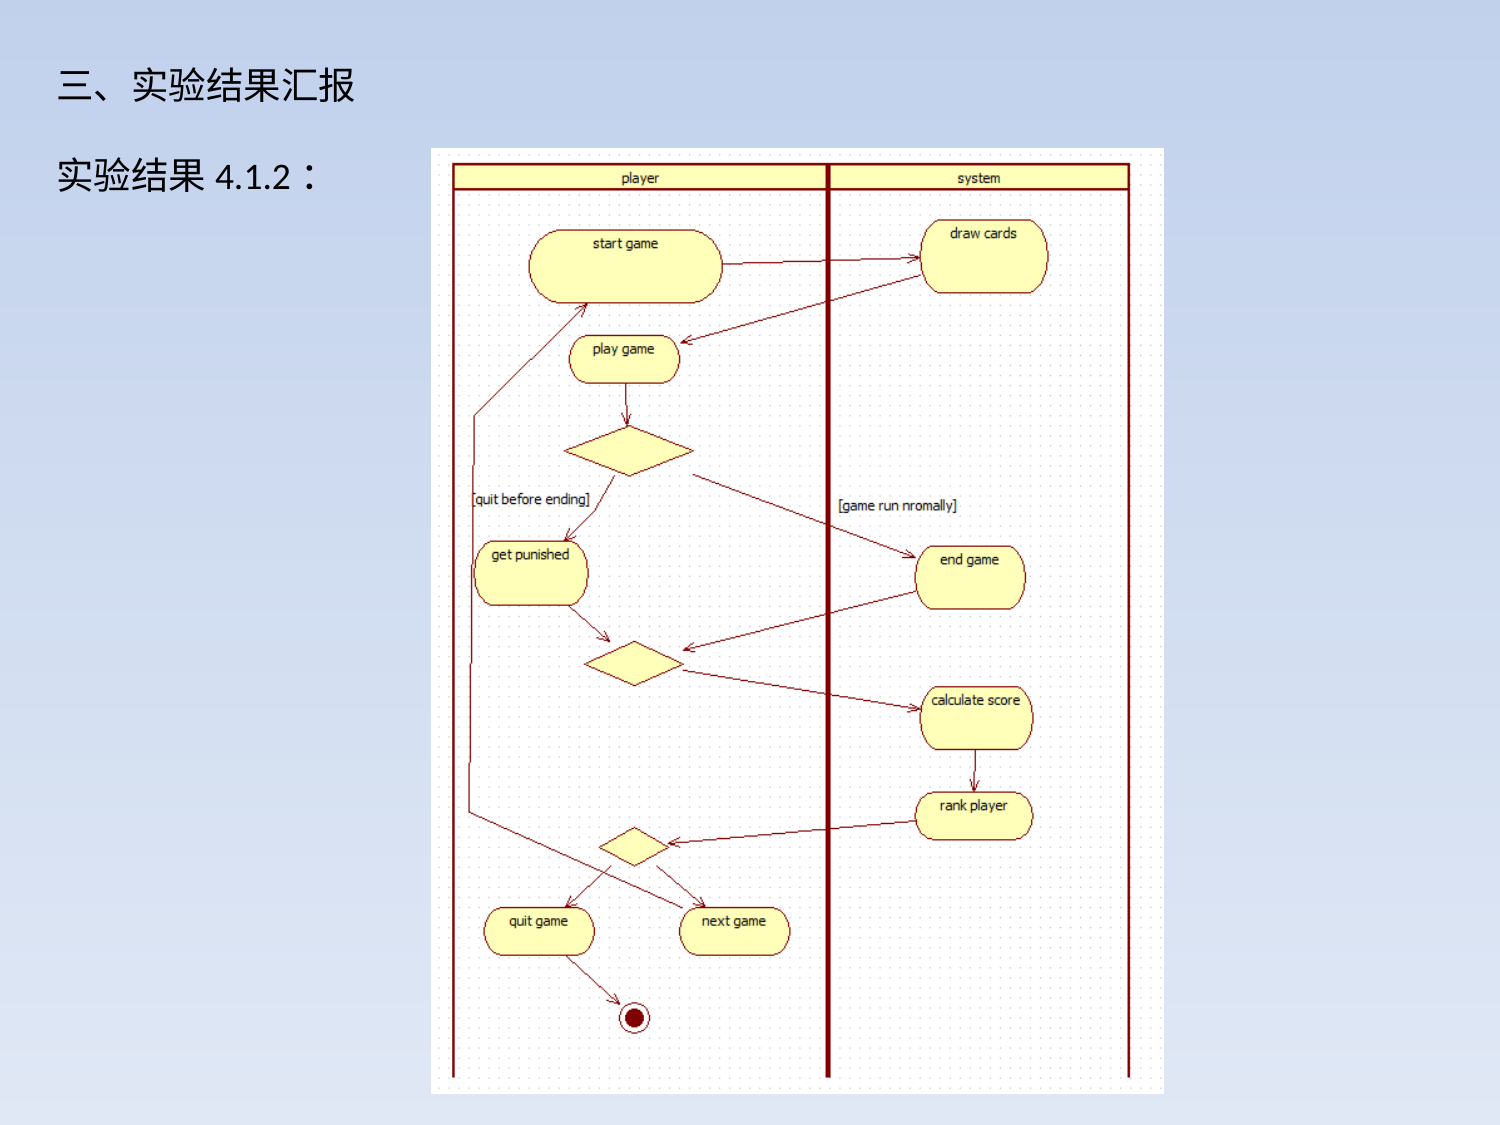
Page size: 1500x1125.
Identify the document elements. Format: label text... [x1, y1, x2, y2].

text_box 三、实验结果汇报 实验结果4.1.2： [41, 54, 1392, 430]
picture [430, 148, 1164, 1094]
